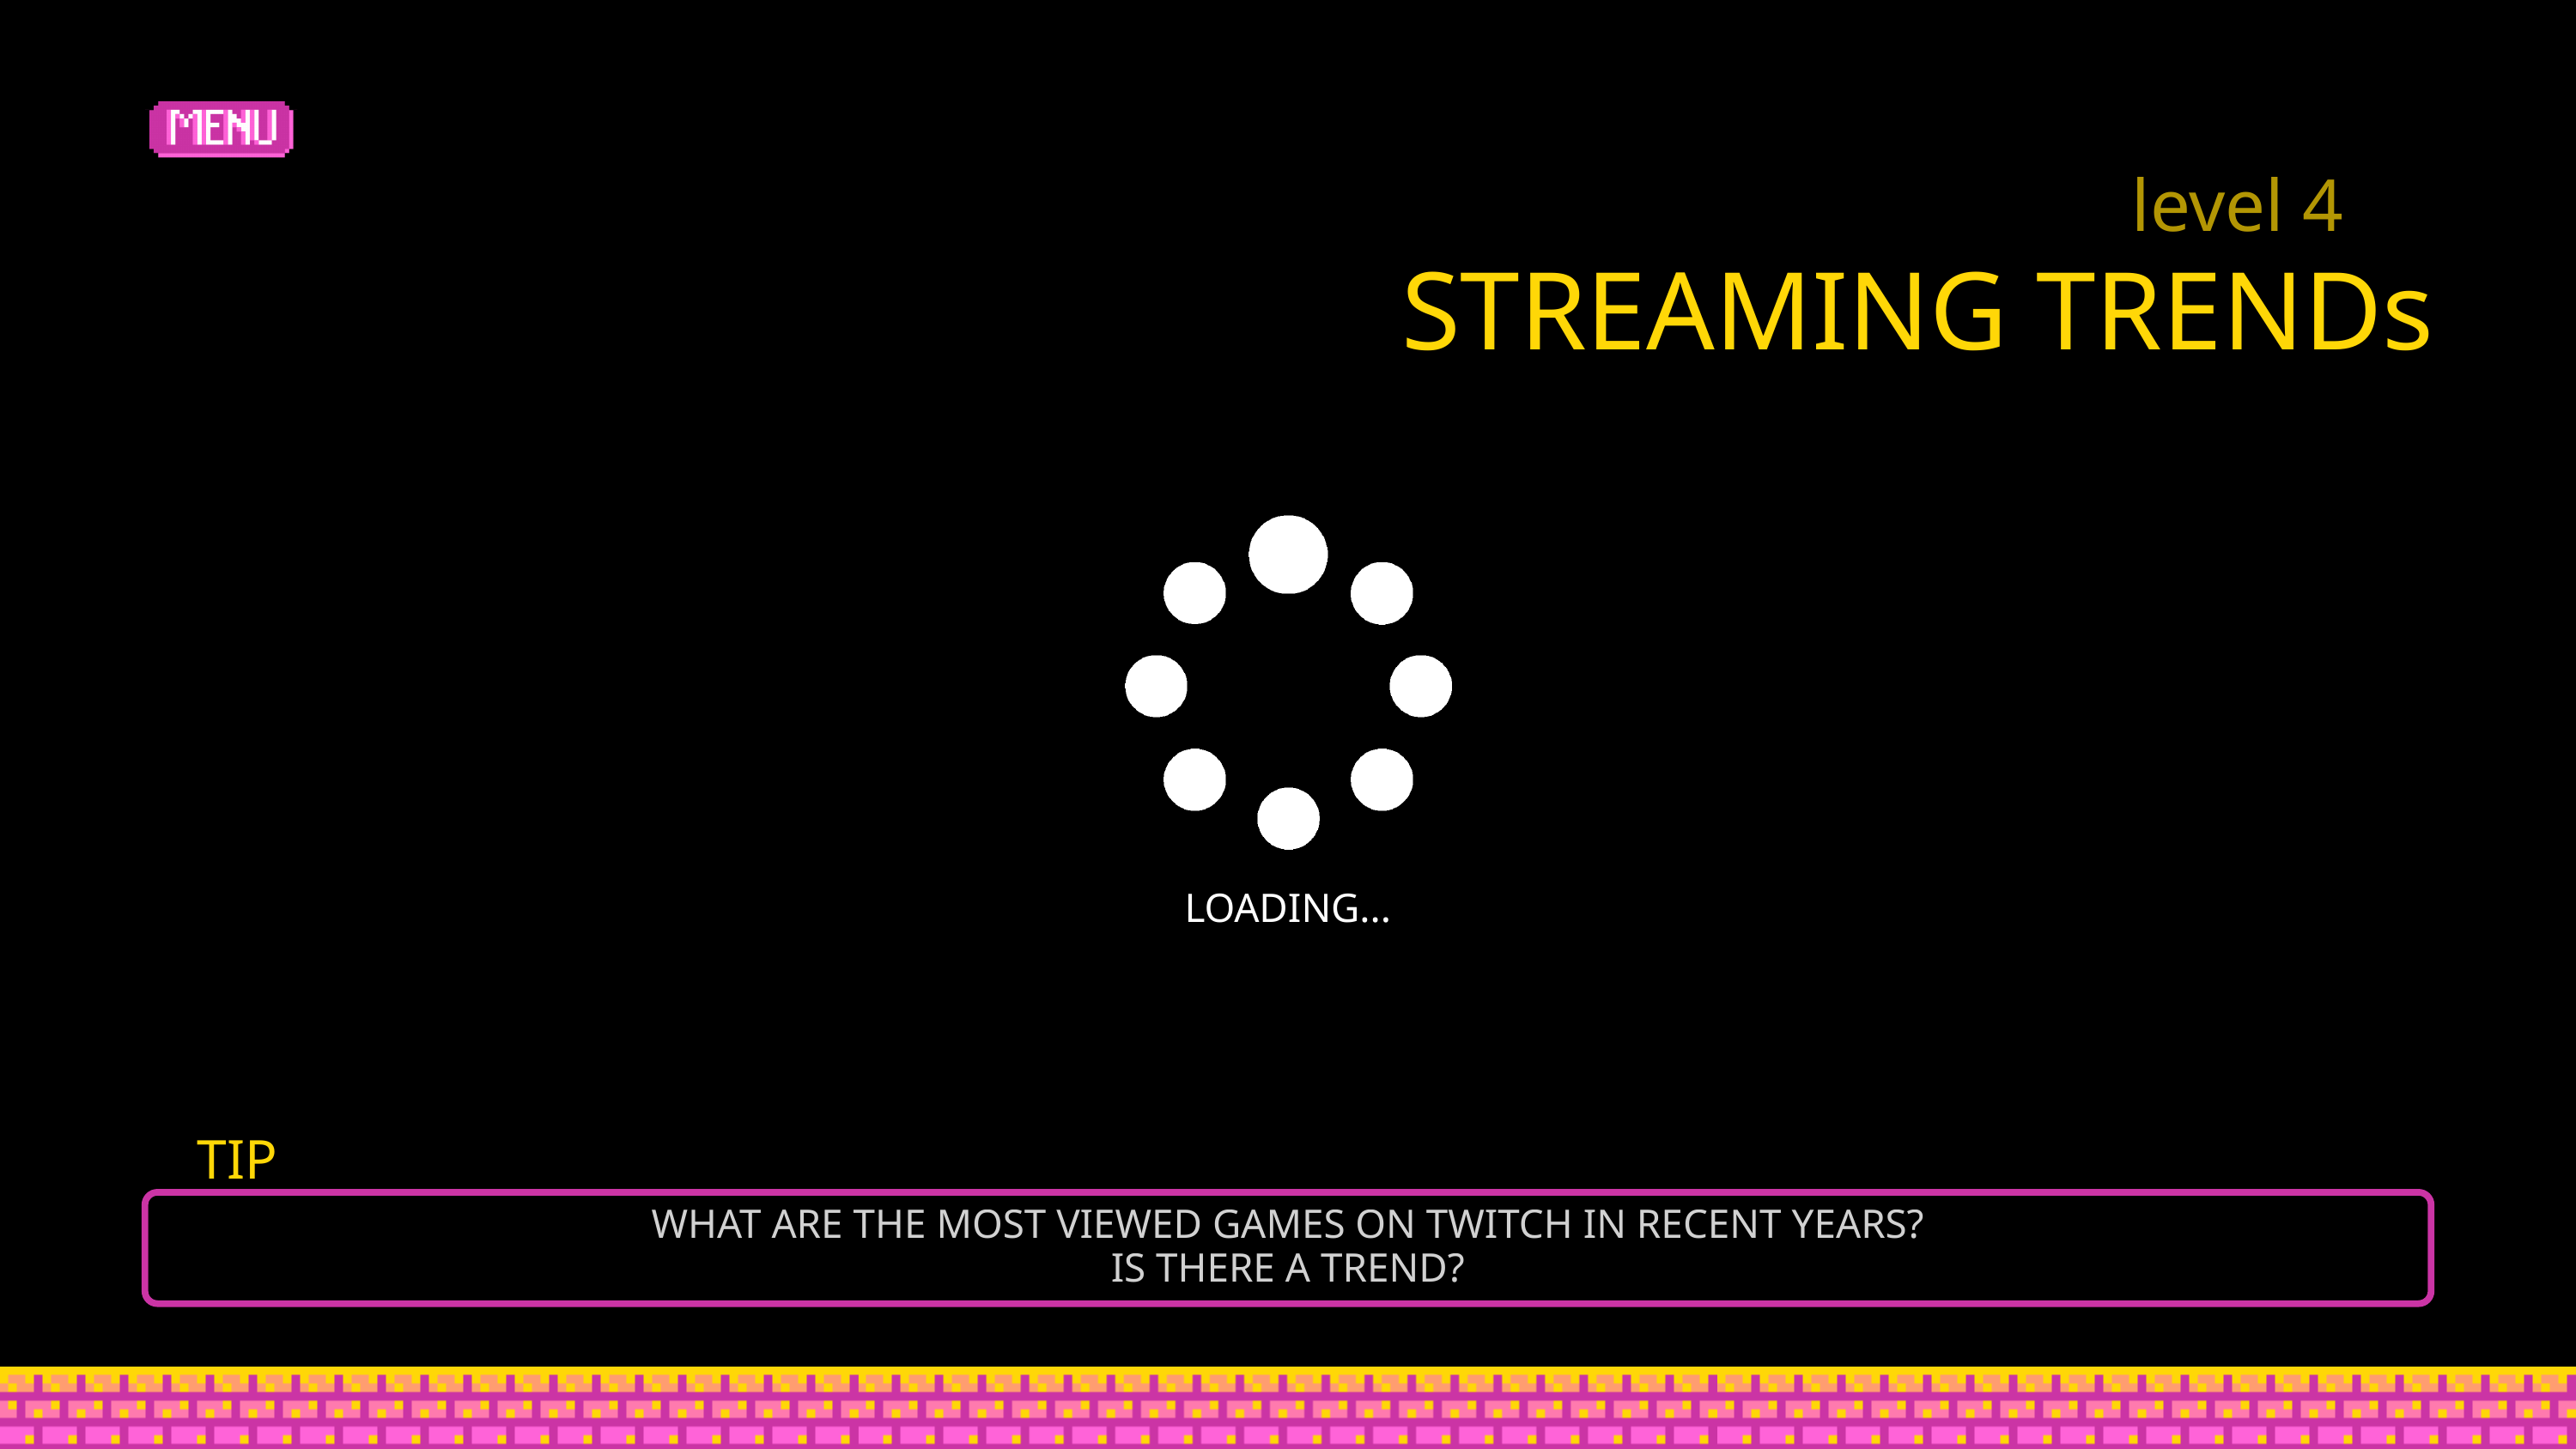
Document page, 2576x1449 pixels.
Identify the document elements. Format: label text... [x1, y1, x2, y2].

text_box level 4 [2042, 145, 2433, 221]
text_box [144, 96, 298, 162]
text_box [0, 1366, 2576, 1449]
text_box TIP [177, 1129, 298, 1190]
text_box STREAMING TRENDs [382, 221, 2435, 372]
text_box LOADING... [1146, 886, 1430, 931]
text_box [144, 1191, 2432, 1304]
picture [1115, 514, 1461, 859]
